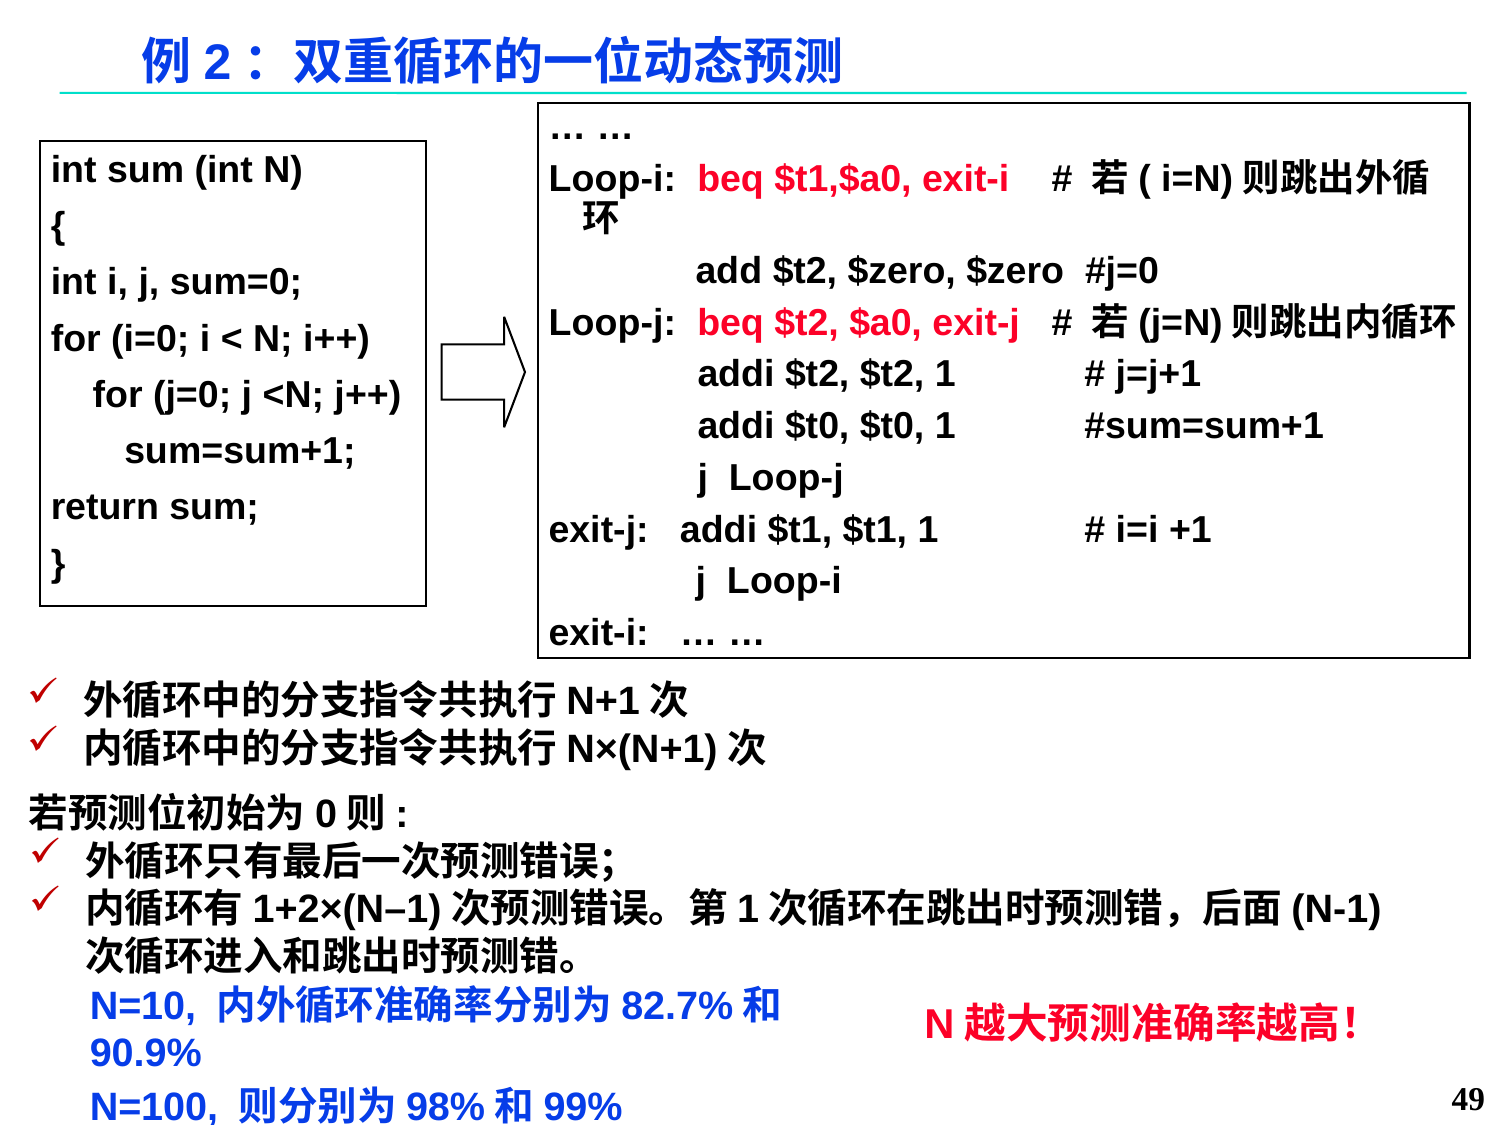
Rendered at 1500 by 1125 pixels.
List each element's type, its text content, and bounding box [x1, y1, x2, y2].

text_box 外循环中的分支指令共执行N+1次 内循环中的分支指令共执行N×(N+1)次 [26, 675, 857, 771]
text_box 若预测位初始为0则: 外循环只有最后一次预测错误； 内循环有1+2×(N–1)次预测错误。第1次循环在跳出时预测错，后面(N-1)次循环进入和跳出时预测错。 [14, 780, 1418, 986]
text_box N越大预测准确率越高！ [909, 989, 1400, 1055]
title 例2：双重循环的一位动态预测 [131, 33, 1257, 95]
text_box N=10, 内外循环准确率分别为82.7%和90.9% N=100, 则分别为98%和99% [75, 972, 892, 1125]
text_box … … Loop-i: beq $t1,$a0, exit-i # 若( i=N)则跳出外循环 add $t2, $zero, $zero #j=0 Loop-j: beq $t2, $a0, exit-j # 若(j=N)则跳出内循环 addi $t2, $t2, 1 # j=j+1 addi $t0, $t0, 1 #sum=sum+1 j Loop-j exit-j: addi $t1, $t1, 1 # i=i +1 j Loop-i exit-i: … … [538, 102, 1470, 658]
text_box [441, 316, 526, 428]
list int sum (int N) { int i, j, sum=0; for (i=0; i < N; i++) for (j=0; j <N; j++) sum=sum+1; return sum; } [40, 140, 426, 607]
